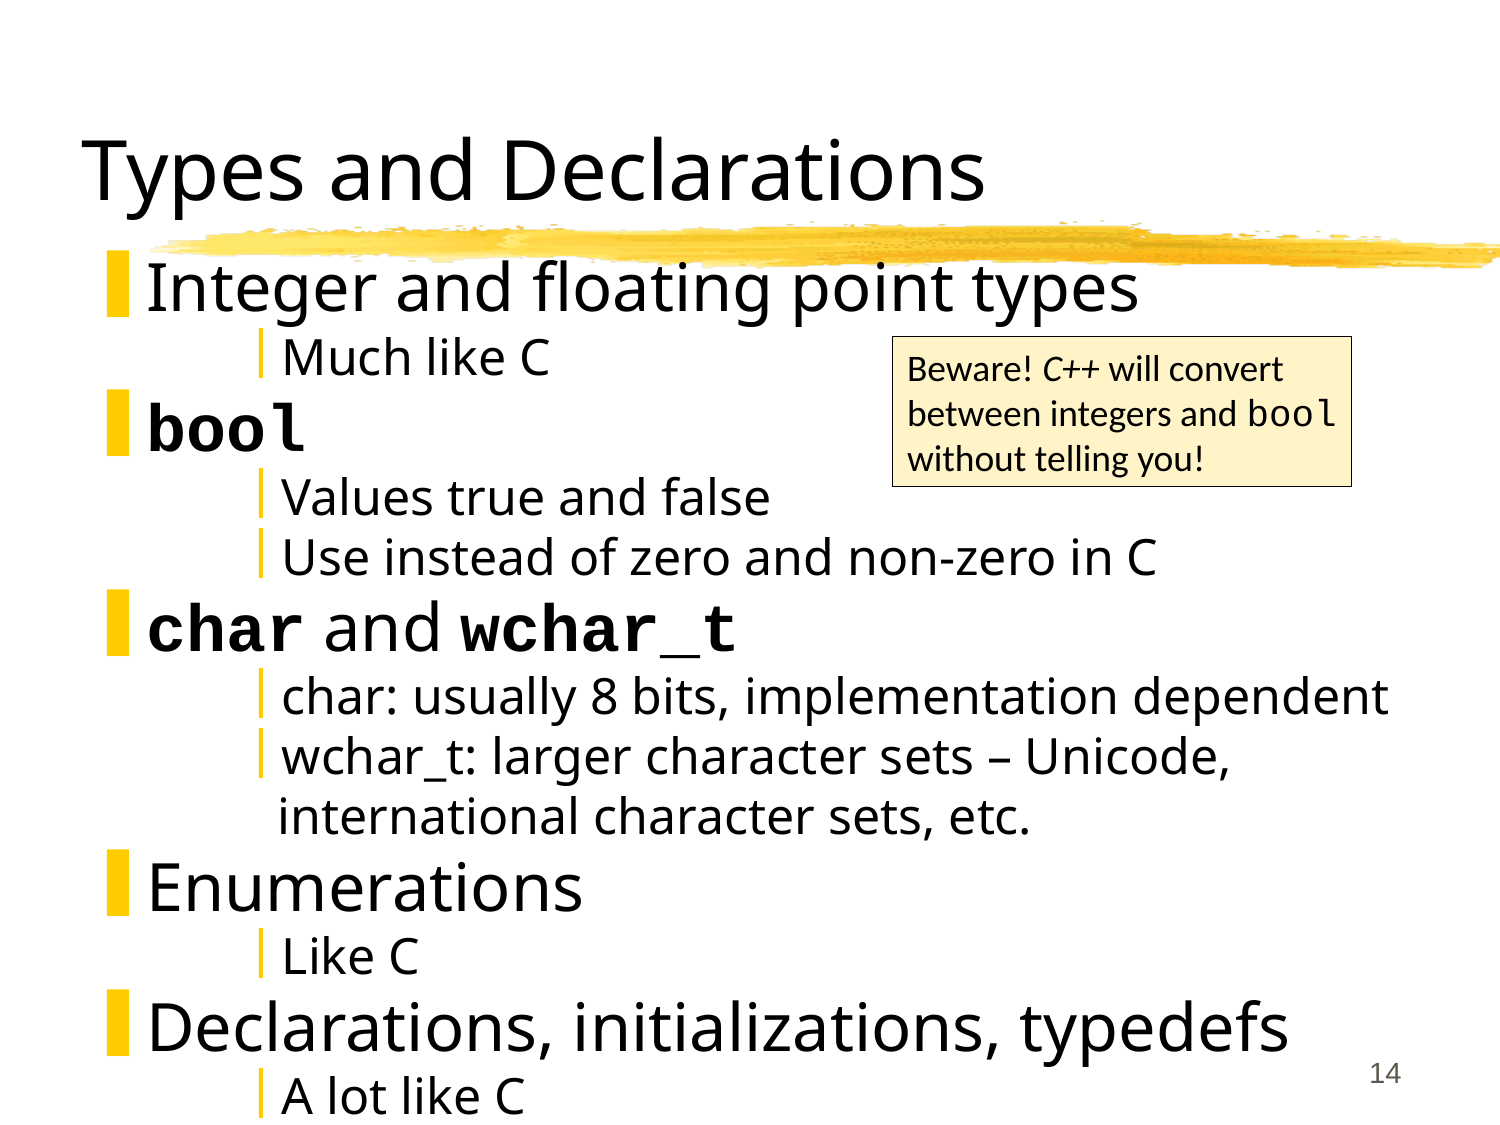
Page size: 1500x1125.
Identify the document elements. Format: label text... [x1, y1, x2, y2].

slide_number 14 [1103, 1021, 1417, 1098]
picture [150, 215, 1500, 279]
title Types and Declarations [66, 37, 1342, 225]
text_box Beware! C++ will convert between integers and bool without telling you! [892, 336, 1352, 487]
list Integer and floating point types Much like C bool Values true and false Use instead of zero and non-zero in C char and wchar_t char: usually 8 bits, implementation dependent wchar_t: larger character sets – Unicode, international character sets, etc. Enumerations Like C Declarations, initializations, typedefs A lot like C [75, 237, 1417, 994]
